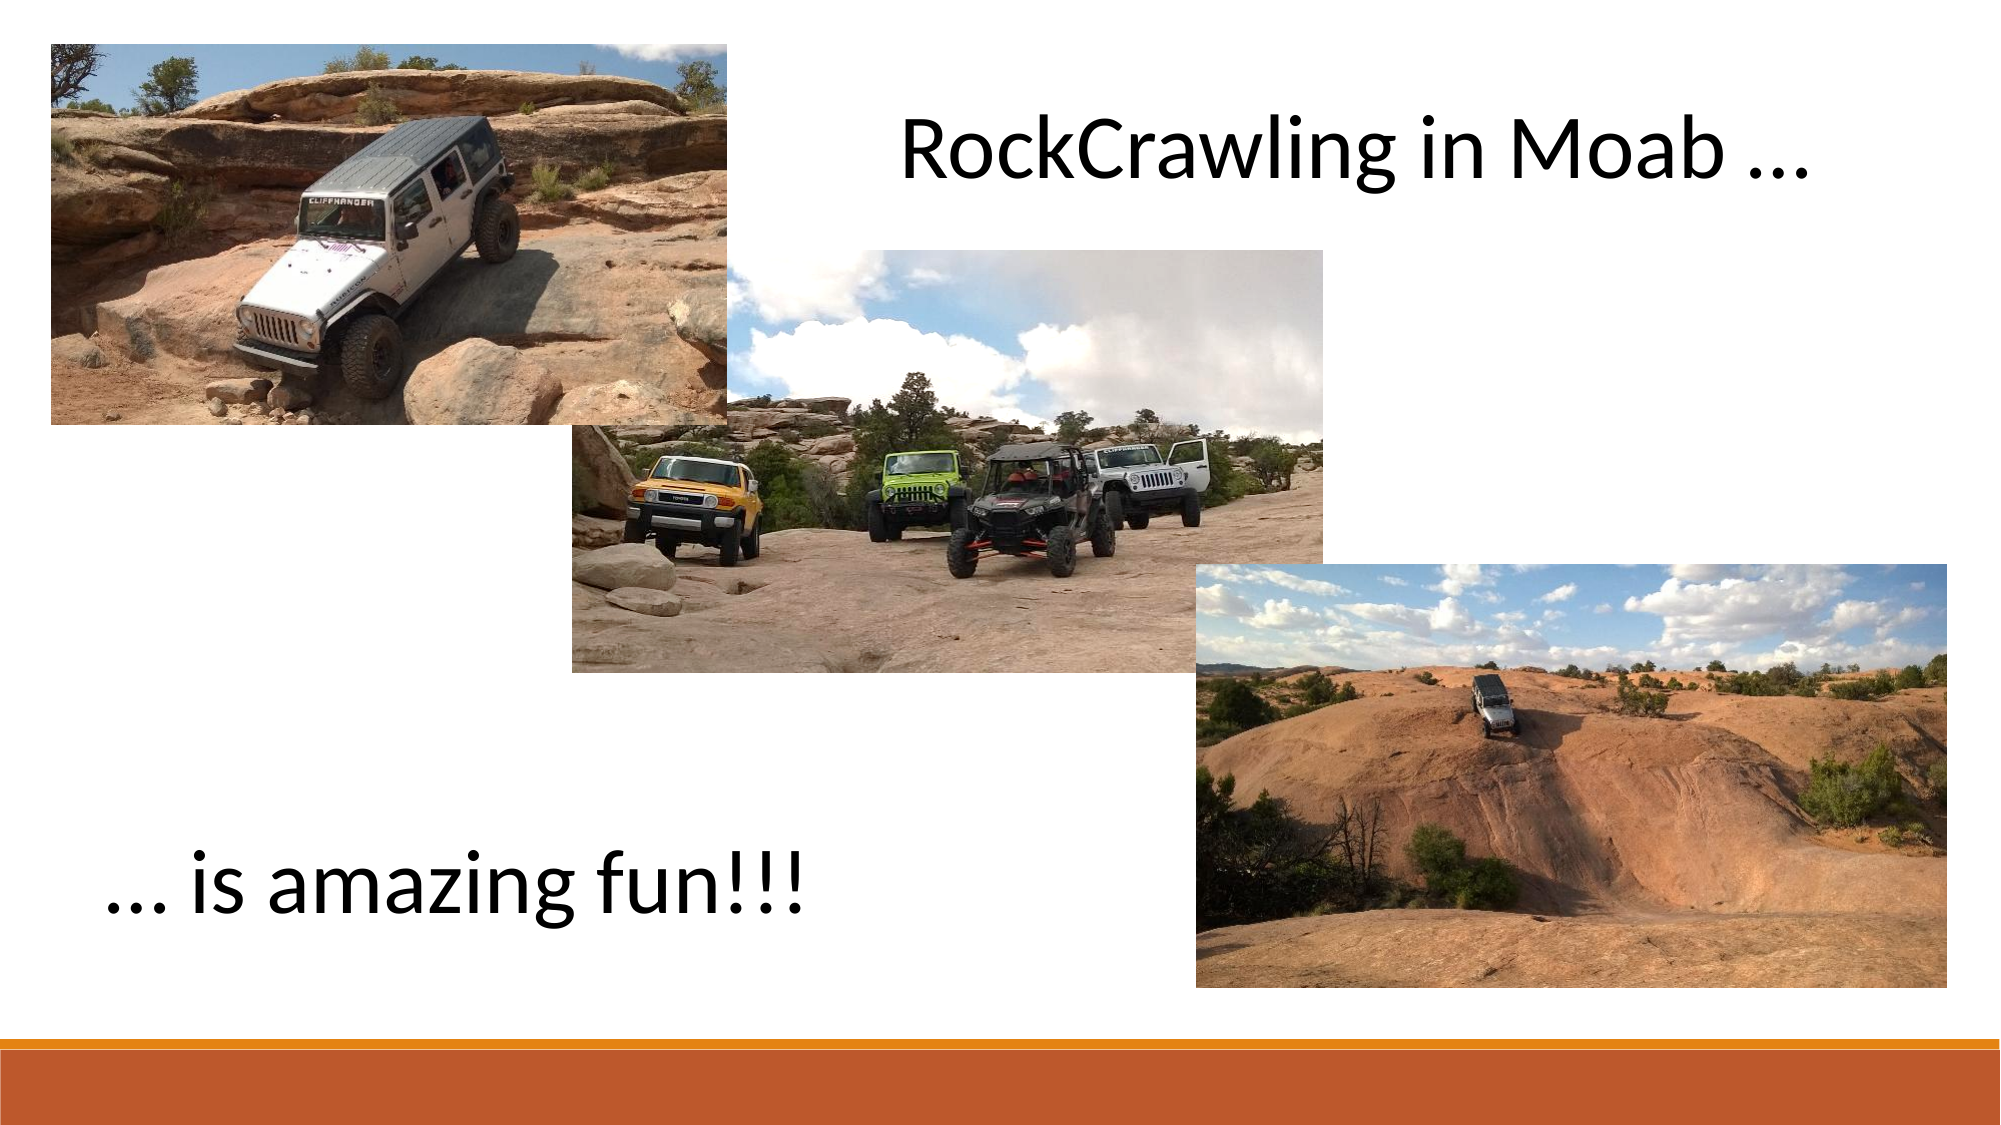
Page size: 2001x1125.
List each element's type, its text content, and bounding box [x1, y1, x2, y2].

text_box RockCrawling in Moab … [885, 79, 1827, 205]
text_box … is amazing fun!!! [90, 814, 828, 940]
picture [51, 43, 1947, 988]
